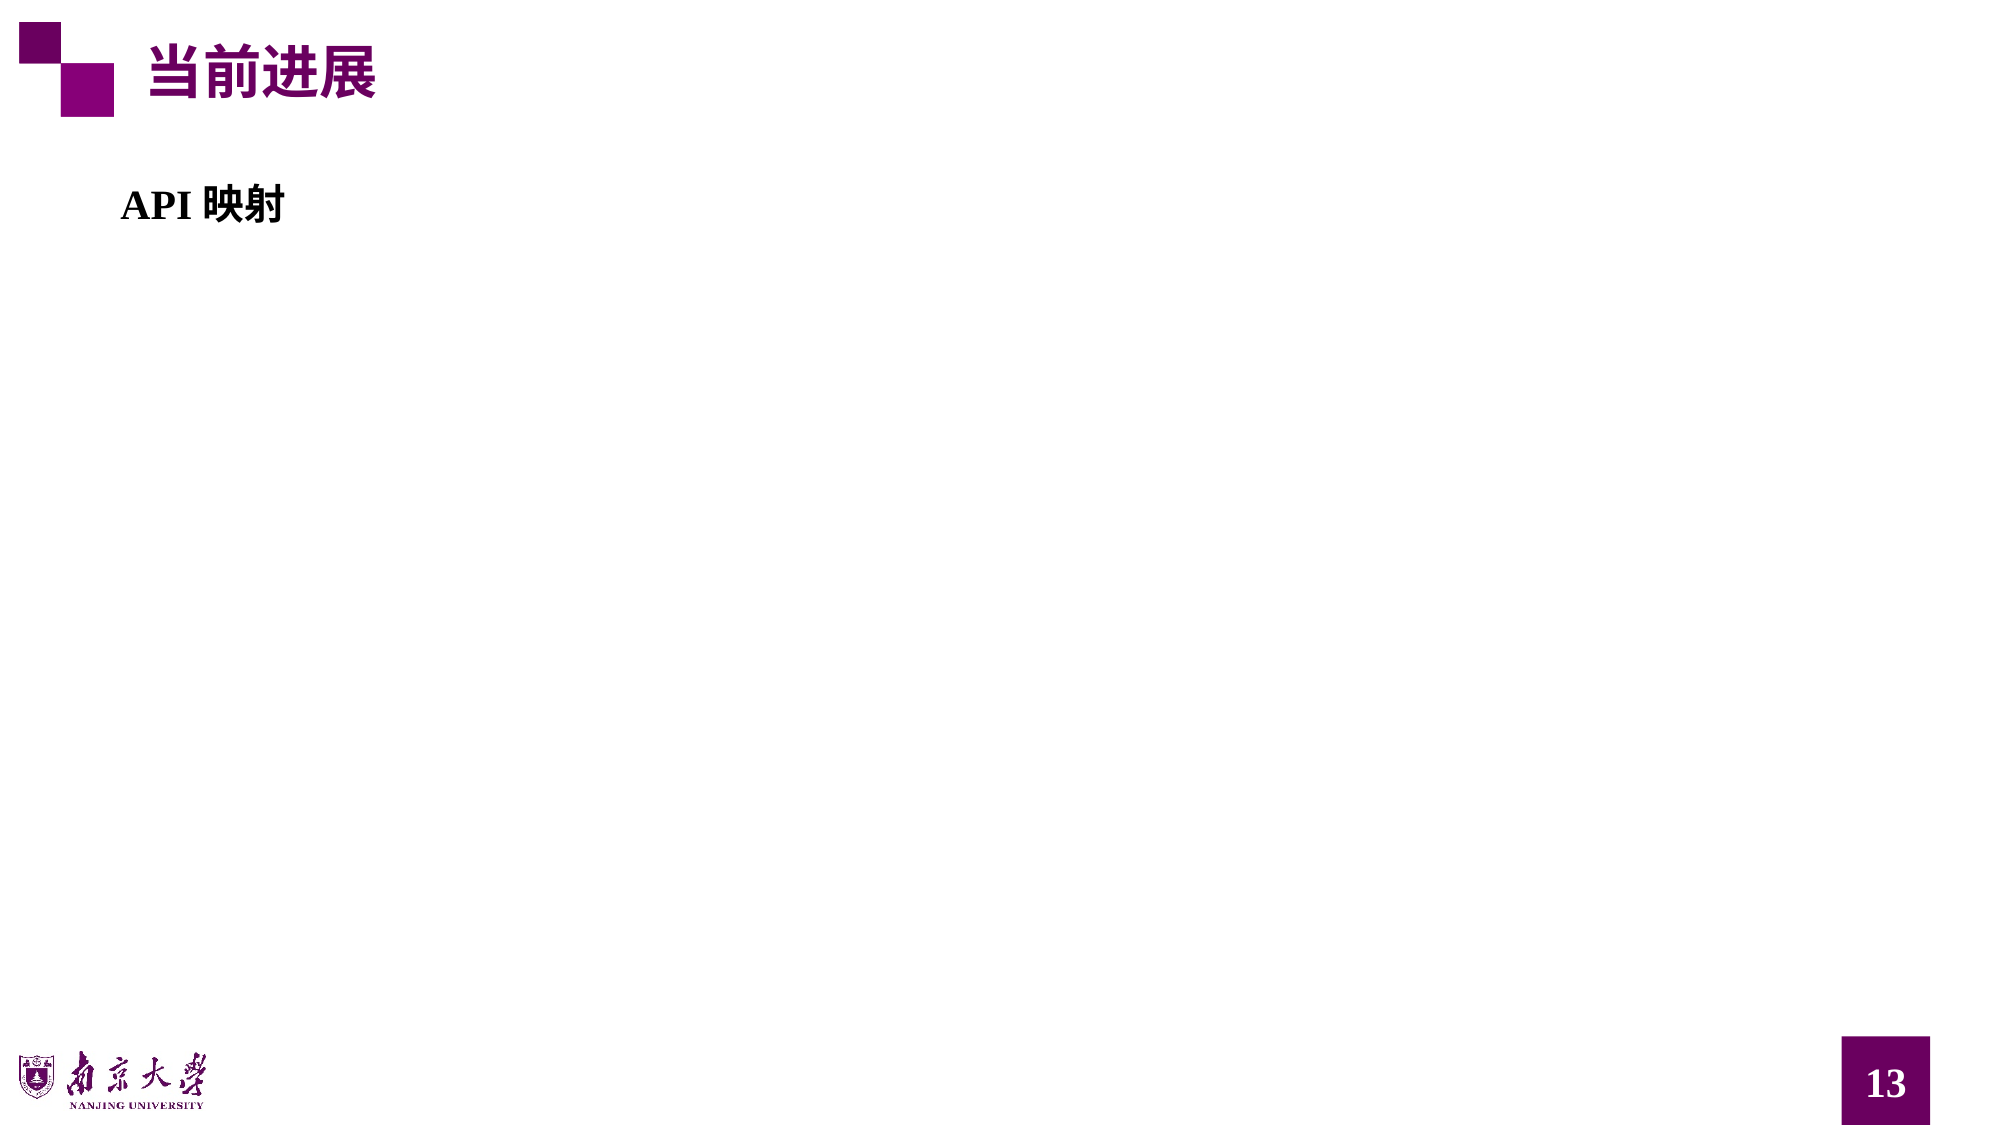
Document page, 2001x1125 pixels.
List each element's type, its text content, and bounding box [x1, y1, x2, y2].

text_box 当前进展 [130, 27, 2000, 113]
slide_number 13 [1771, 1050, 2000, 1111]
picture [19, 1051, 206, 1111]
text_box API映射 [105, 170, 586, 236]
